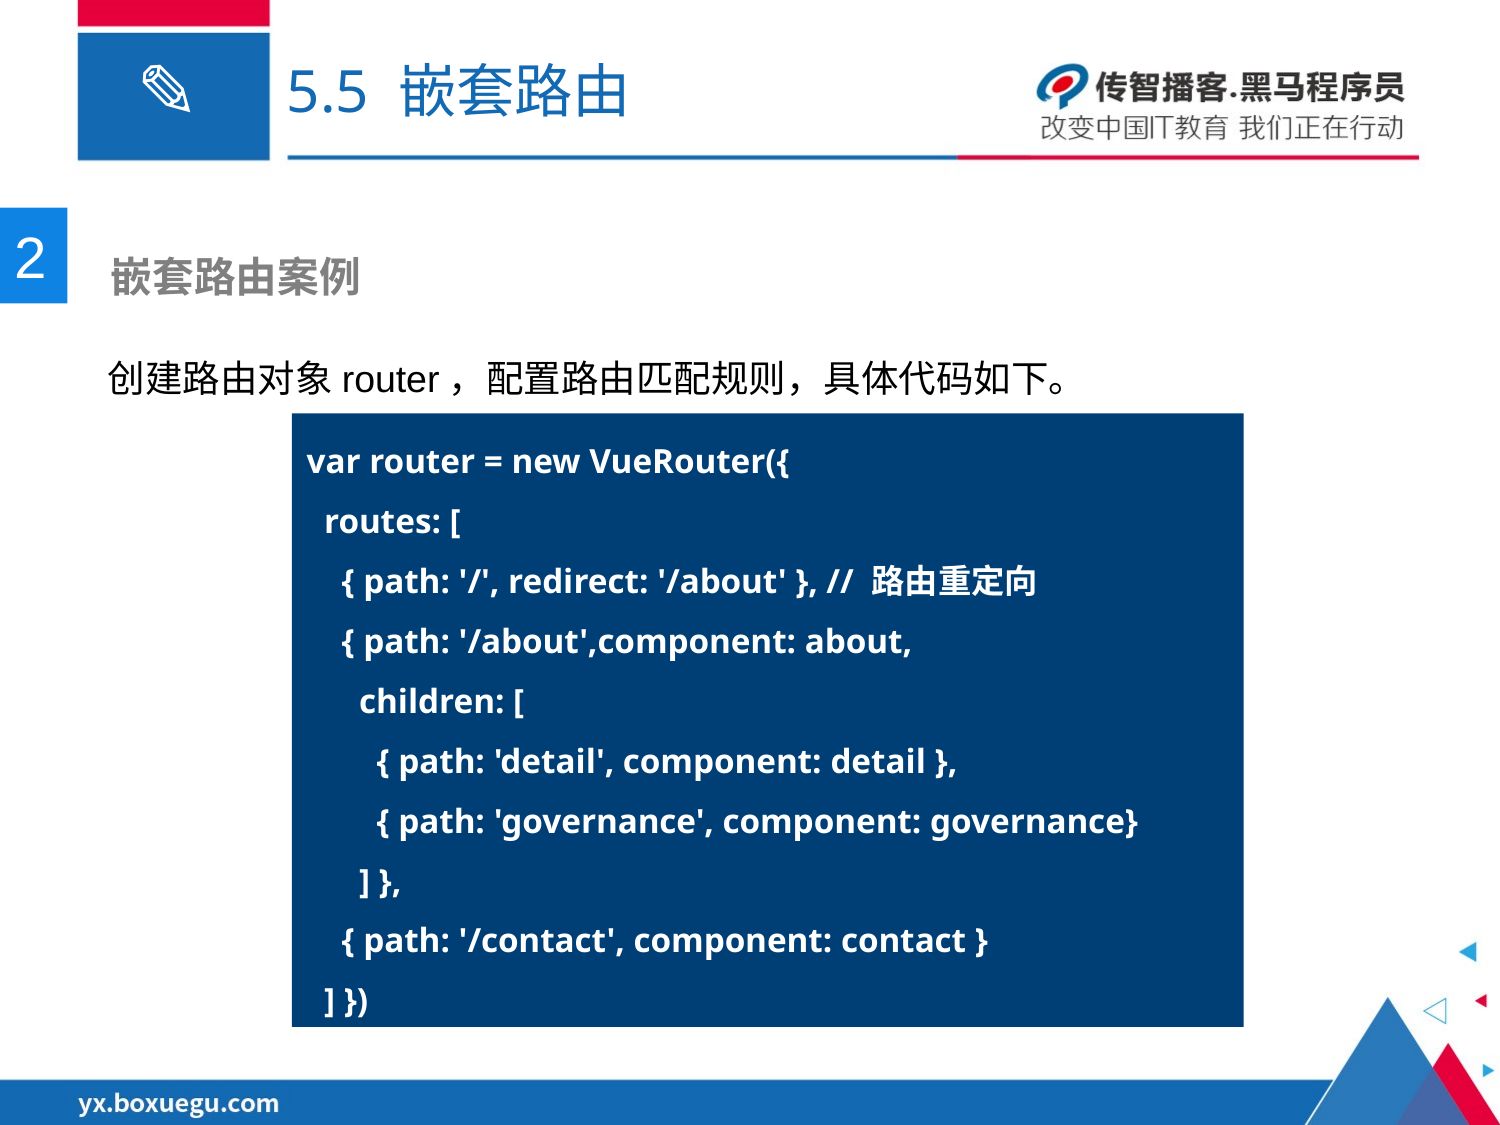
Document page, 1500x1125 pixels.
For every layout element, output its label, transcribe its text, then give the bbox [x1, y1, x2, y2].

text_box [0, 207, 68, 304]
title 5.5 嵌套路由 [271, 25, 1046, 153]
text_box 创建路由对象router，配置路由匹配规则，具体代码如下。 [93, 302, 1467, 408]
text_box var router = new VueRouter({ routes: [ { path: '/', redirect: '/about' }, // 路由重定向 { path: '/about',component: about, children: [ { path: 'detail', component: detail }, { path: 'governance', component: governance} ] }, { path: '/contact', component: contact } ] }) [291, 413, 1244, 1027]
picture [0, 1, 1500, 1125]
text_box 嵌套路由案例 [71, 243, 842, 309]
